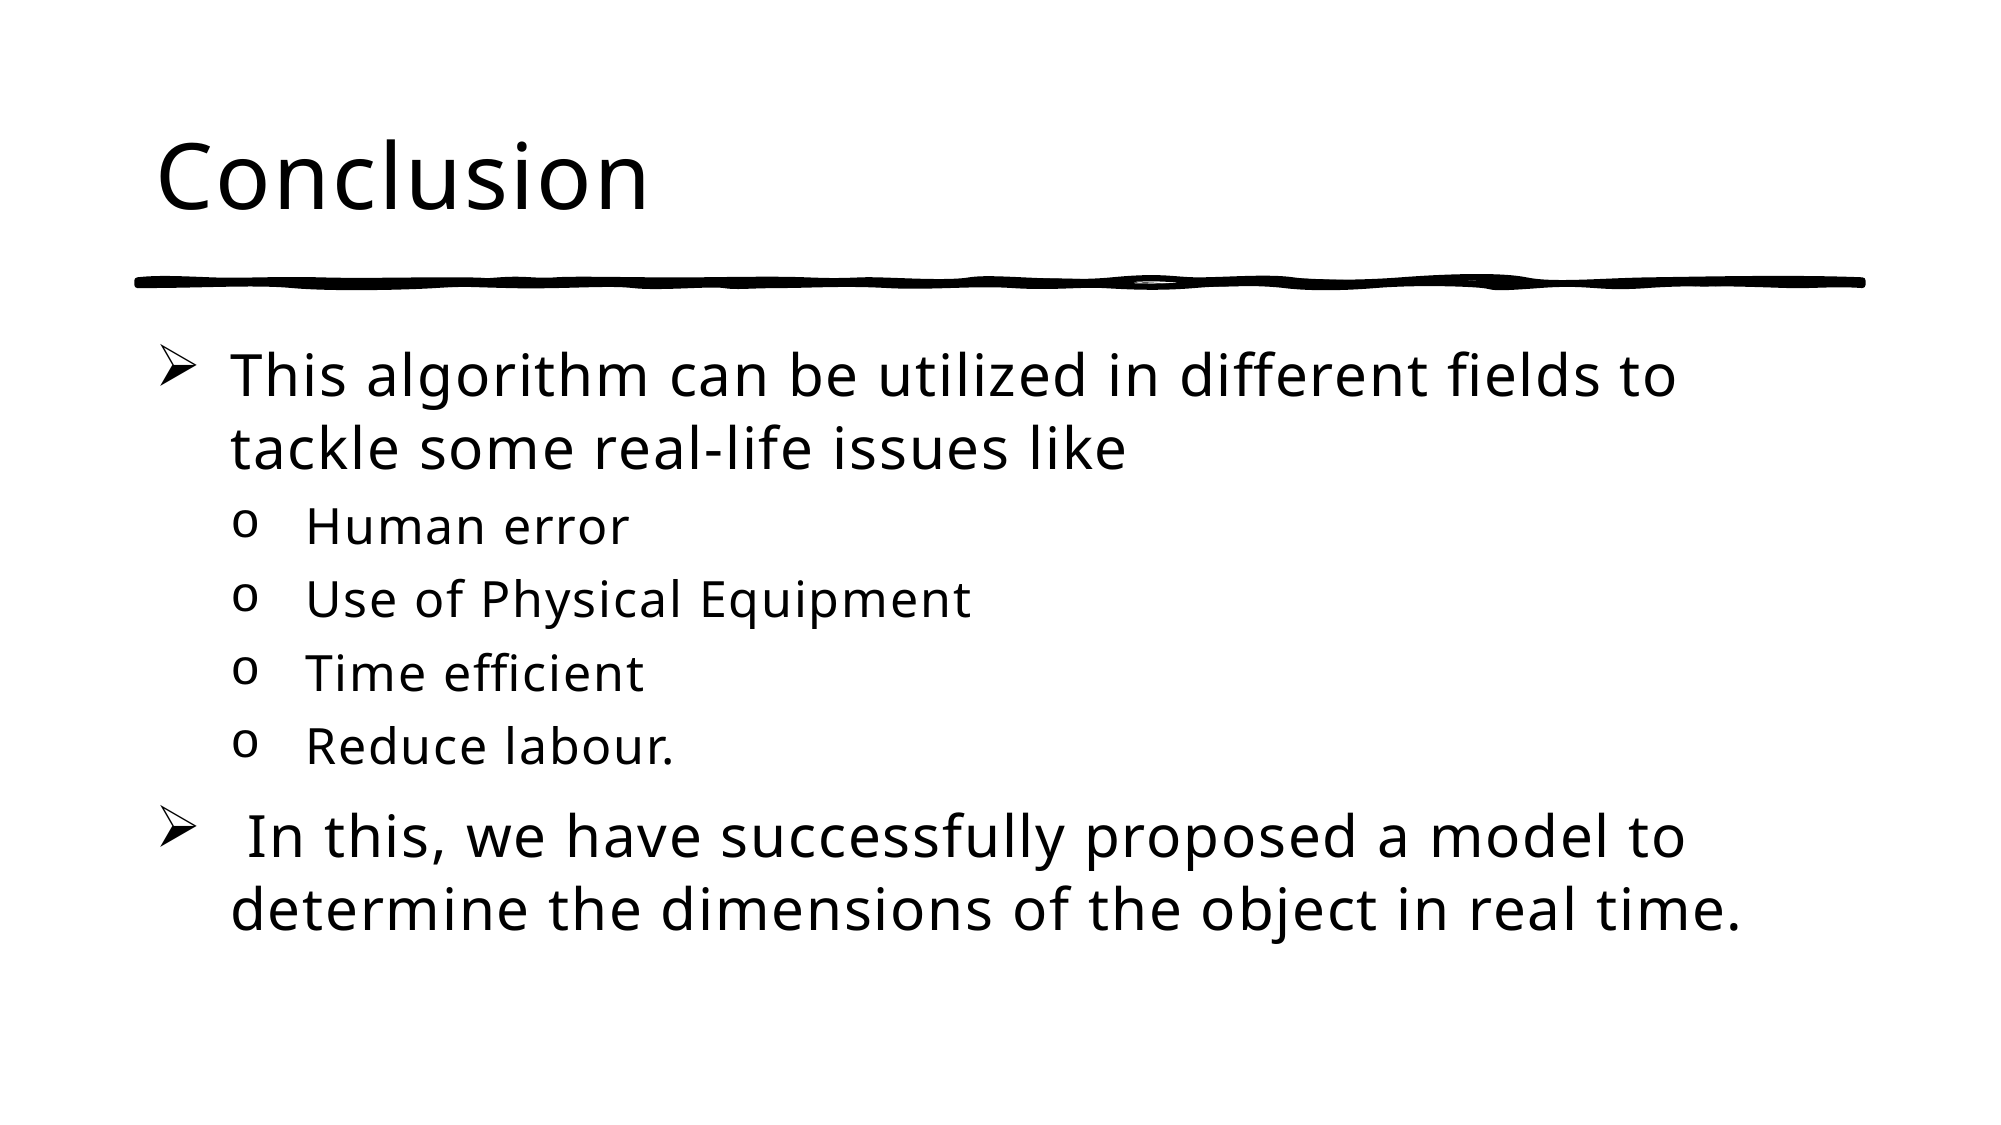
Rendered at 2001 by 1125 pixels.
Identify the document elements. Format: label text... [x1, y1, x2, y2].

list This algorithm can be utilized in different fields to tackle some real-life issues like Human error Use of Physical Equipment Time efficient Reduce labour. In this, we have successfully proposed a model to determine the dimensions of the object in real time. [137, 316, 1863, 1014]
title Conclusion [137, 59, 1863, 278]
